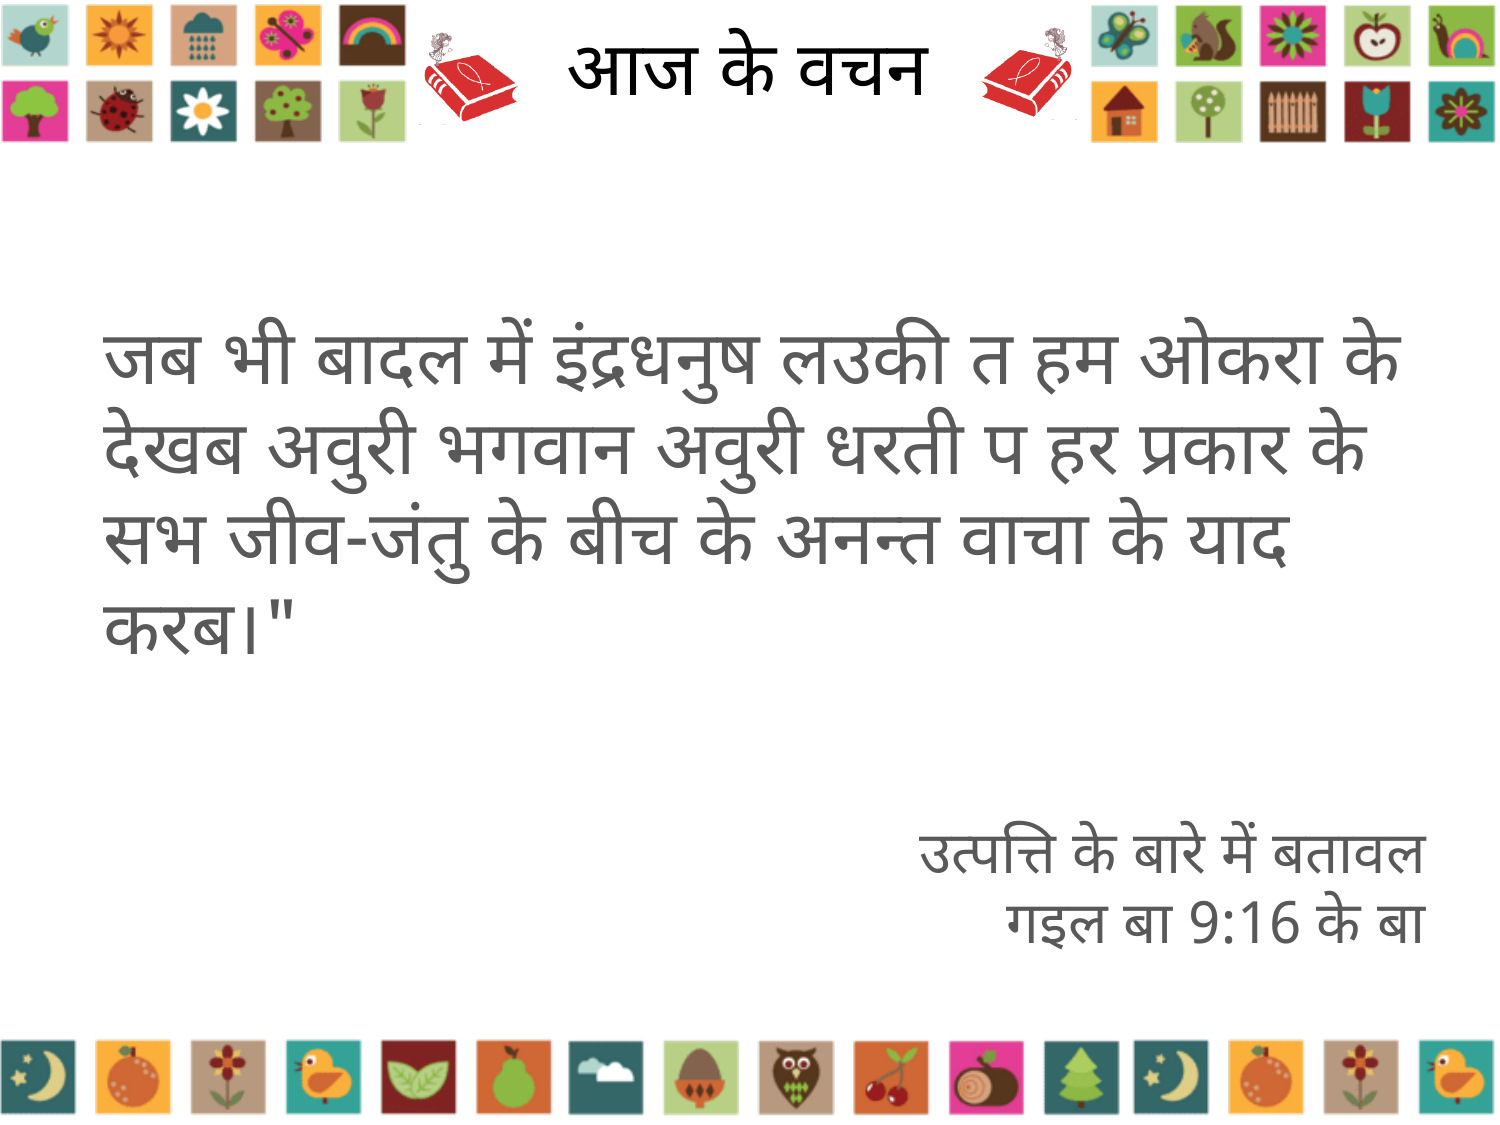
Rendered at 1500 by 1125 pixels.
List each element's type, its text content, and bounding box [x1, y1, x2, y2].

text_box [0, 1028, 1500, 1118]
picture [950, 3, 1500, 150]
text_box उत्पत्ति के बारे में बतावल गइल बा 9:16 के बा [808, 807, 1441, 963]
text_box आज के वचन [425, 13, 948, 119]
text_box जब भी बादल में इंद्रधनुष लउकी त हम ओकरा के देखब अवुरी भगवान अवुरी धरती प हर प्रकार के सभ जीव-जंतु के बीच के अनन्त वाचा के याद करब।" [88, 302, 1436, 678]
picture [0, 3, 550, 150]
